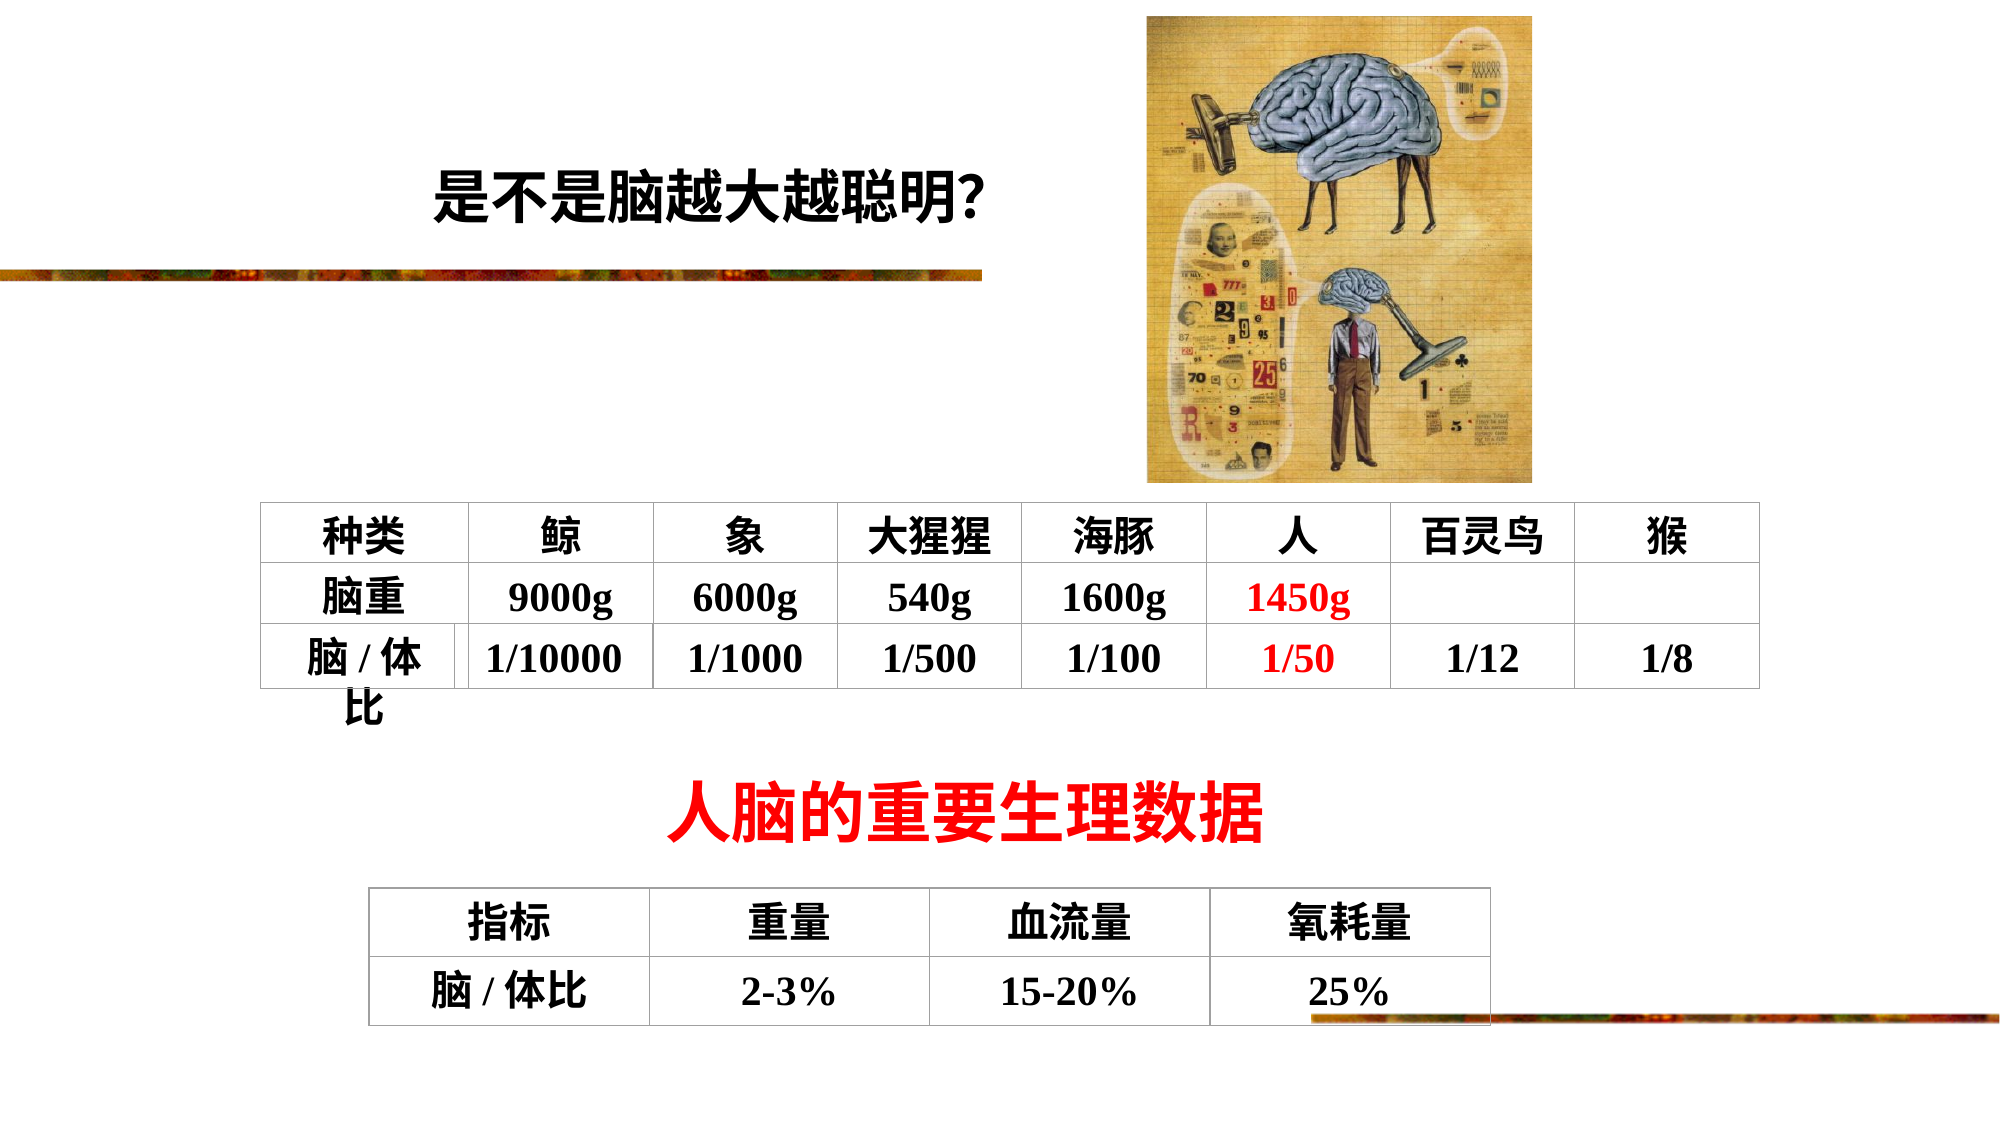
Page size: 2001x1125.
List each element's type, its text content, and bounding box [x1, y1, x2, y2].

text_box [652, 501, 836, 560]
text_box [652, 562, 835, 621]
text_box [260, 622, 453, 690]
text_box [1390, 622, 1573, 690]
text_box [1021, 622, 1204, 690]
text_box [468, 562, 650, 621]
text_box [1205, 562, 1388, 621]
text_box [468, 501, 651, 560]
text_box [1390, 501, 1573, 560]
text_box 是不是脑越大越聪明？ [390, 152, 1141, 239]
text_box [260, 562, 466, 622]
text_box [1205, 622, 1389, 690]
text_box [1574, 501, 1760, 562]
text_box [837, 501, 1020, 560]
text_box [837, 562, 1019, 621]
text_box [454, 622, 651, 690]
text_box 人脑的重要生理数据 [603, 763, 1299, 879]
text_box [1574, 562, 1760, 622]
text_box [652, 622, 836, 690]
picture [1146, 16, 1533, 483]
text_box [1390, 562, 1572, 621]
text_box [837, 622, 1020, 690]
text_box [1574, 622, 1760, 690]
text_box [1205, 501, 1389, 560]
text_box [1021, 501, 1204, 560]
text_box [1021, 562, 1203, 621]
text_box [368, 887, 1492, 1026]
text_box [260, 501, 467, 561]
picture [1492, 1013, 2000, 1026]
picture [0, 268, 982, 285]
